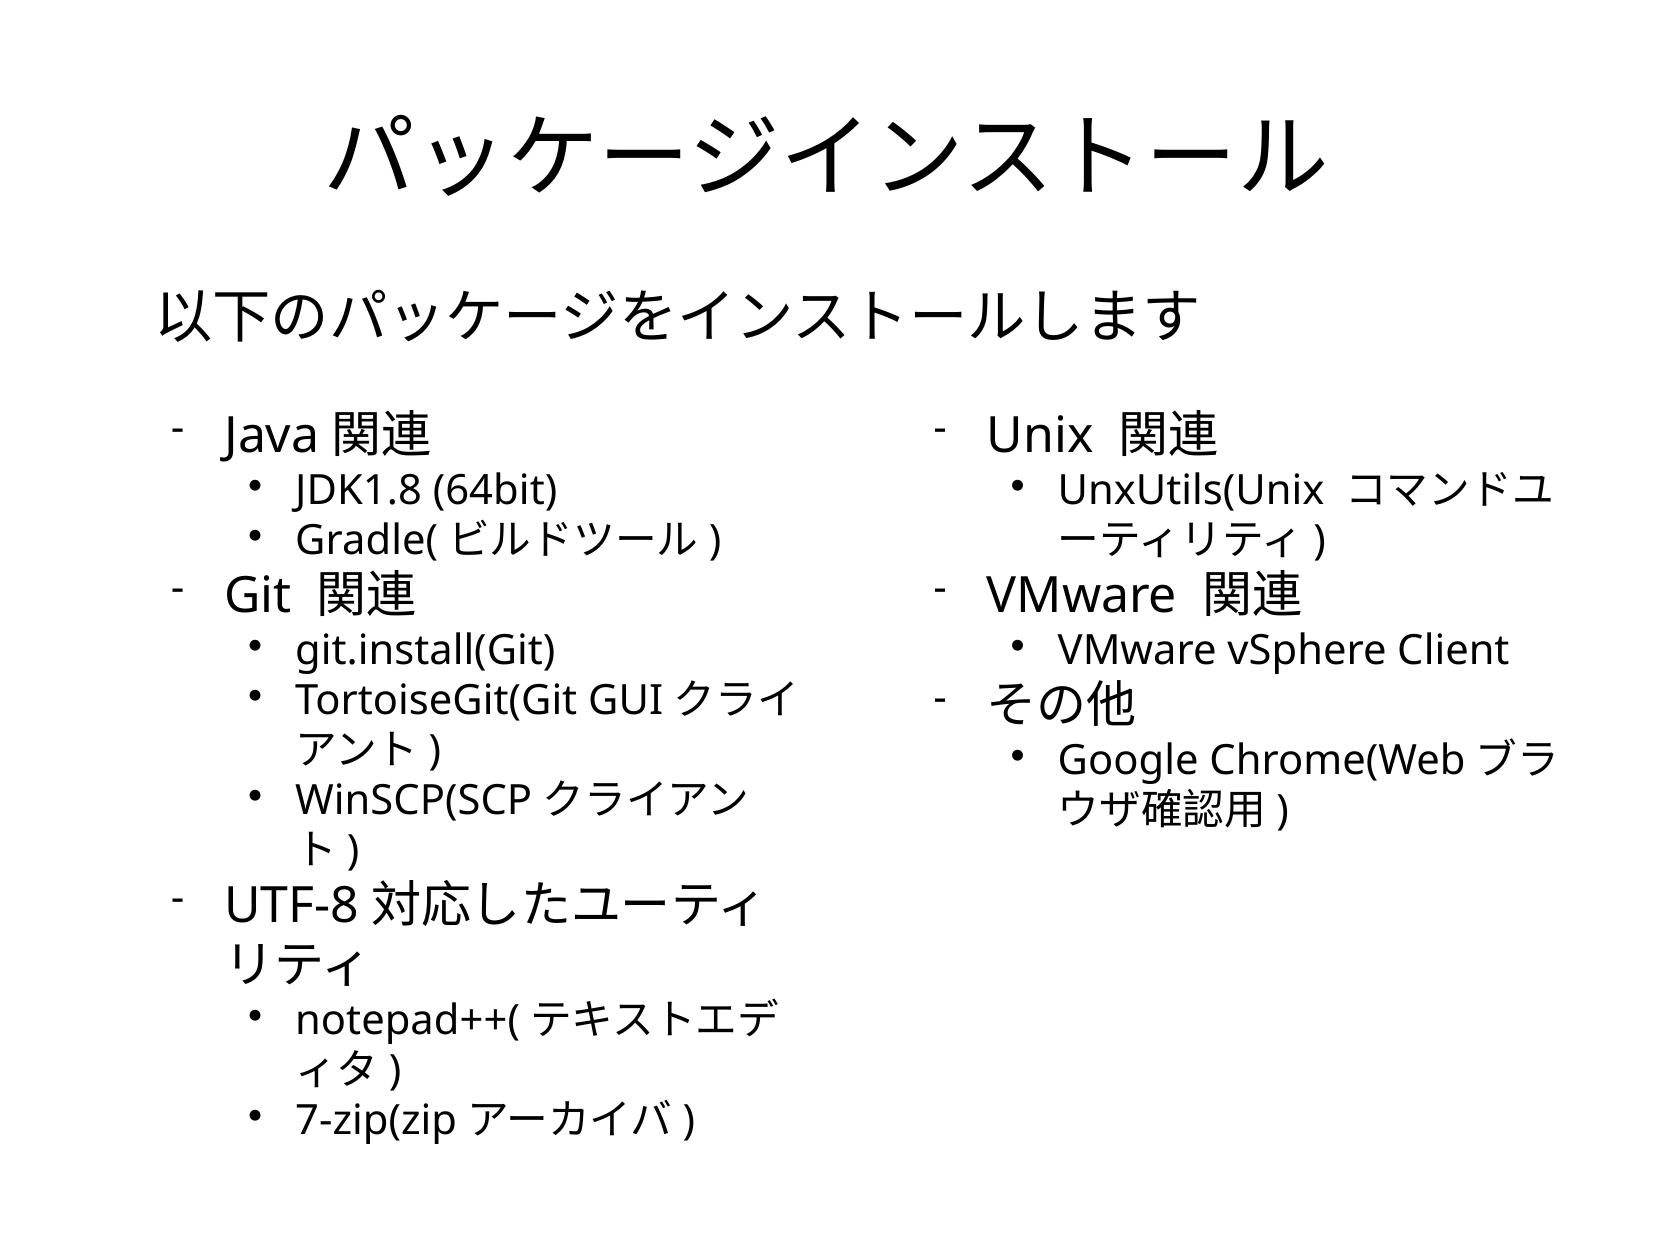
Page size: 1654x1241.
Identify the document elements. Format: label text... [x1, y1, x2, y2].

text_box パッケージインストール [82, 49, 1571, 257]
text_box 以下のパッケージをインストールします [139, 271, 1583, 361]
text_box Java関連 JDK1.8 (64bit) Gradle(ビルドツール) Git 関連 git.install(Git) TortoiseGit(Git GUIクライアント) WinSCP(SCPクライアント) UTF-8対応したユーティリティ notepad++(テキストエディタ) 7-zip(zipアーカイバ) [82, 402, 809, 1122]
text_box Unix 関連 UnxUtils(Unix コマンドユーティリティ) VMware 関連 VMware vSphere Client その他 Google Chrome(Webブラウザ確認用) [845, 402, 1572, 904]
